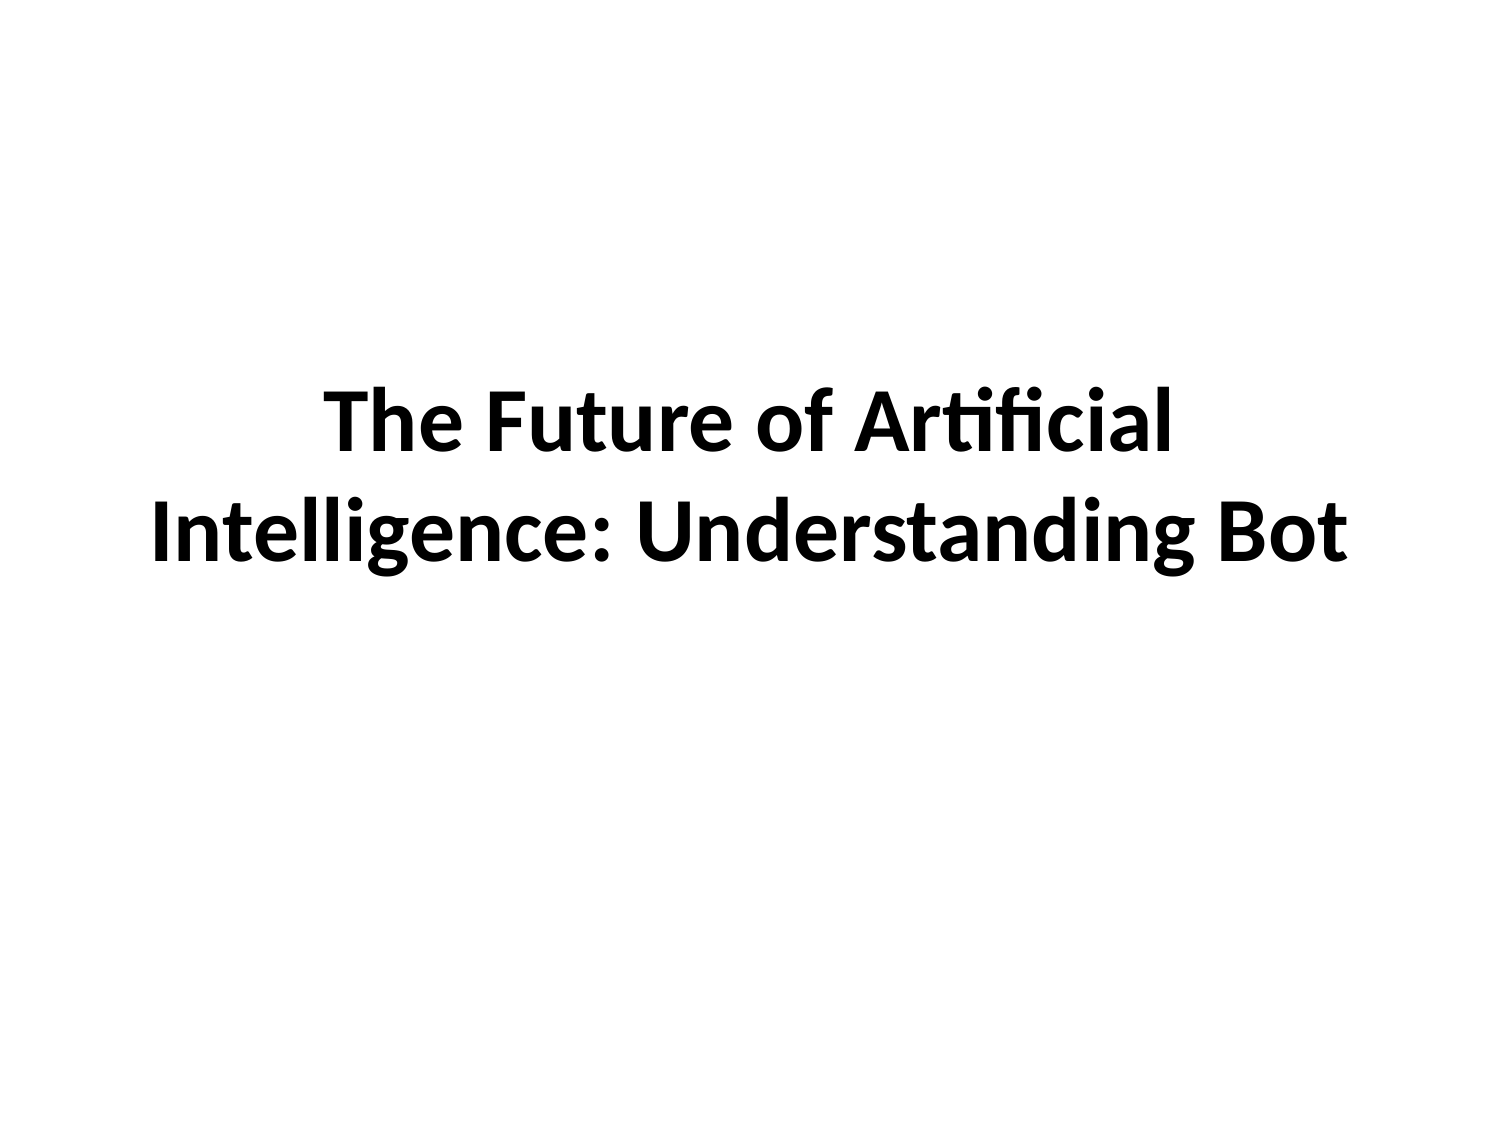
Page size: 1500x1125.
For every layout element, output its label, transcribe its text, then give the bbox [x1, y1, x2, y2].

title The Future of Artificial Intelligence: Understanding Bot [112, 349, 1388, 591]
